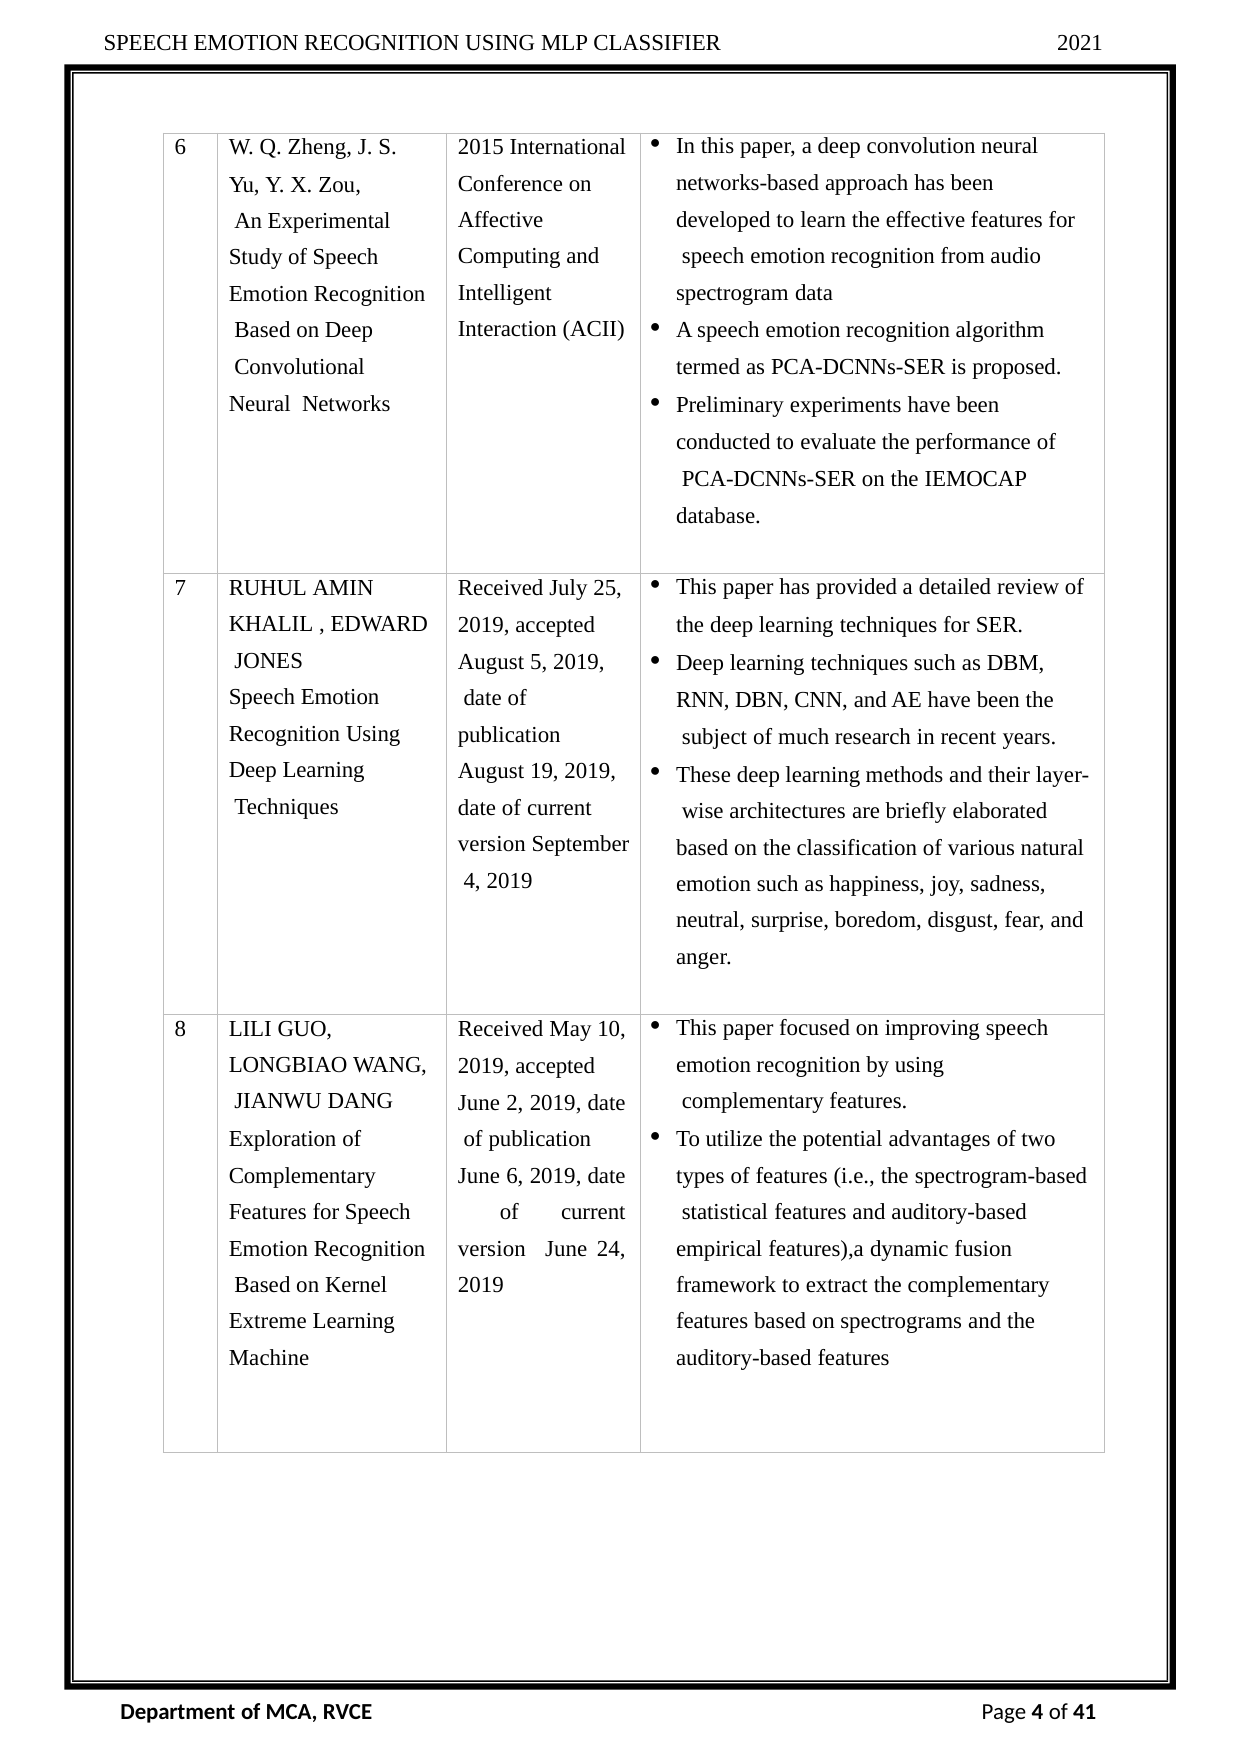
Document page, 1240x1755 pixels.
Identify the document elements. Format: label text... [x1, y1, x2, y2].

table_header 6 [164, 134, 217, 573]
table_cell LILI GUO, LONGBIAO WANG, JIANWU DANG Exploration of Complementary Features for Speech Emotion Recognition Based on Kernel Extreme Learning Machine [218, 1015, 446, 1452]
table_cell 7 [164, 574, 217, 1014]
text_box SPEECH EMOTION RECOGNITION USING MLP CLASSIFIER [101, 25, 728, 56]
table_cell This paper has provided a detailed review of the deep learning techniques for SER. Deep learning techniques such as DBM, RNN, DBN, CNN, and AE have been the subject of much research in recent years. These deep learning methods and their layer- wise architectures are briefly elaborated based on the classification of various natural emotion such as happiness, joy, sadness, neutral, surprise, boredom, disgust, fear, and anger. [641, 574, 1104, 1014]
table_cell This paper focused on improving speech emotion recognition by using complementary features. To utilize the potential advantages of two types of features (i.e., the spectrogram-based statistical features and auditory-based empirical features),a dynamic fusion framework to extract the complementary features based on spectrograms and the auditory-based features [641, 1015, 1104, 1452]
table_header W. Q. Zheng, J. S. Yu, Y. X. Zou, An Experimental Study of Speech Emotion Recognition Based on Deep Convolutional Neural Networks [218, 134, 446, 573]
table_header In this paper, a deep convolution neural networks-based approach has been developed to learn the effective features for speech emotion recognition from audio spectrogram data A speech emotion recognition algorithm termed as PCA-DCNNs-SER is proposed. Preliminary experiments have been conducted to evaluate the performance of PCA-DCNNs-SER on the IEMOCAP database. [641, 134, 1104, 573]
table_cell Received May 10, 2019, accepted June 2, 2019, date of publication June 6, 2019, date of current version June 24, 2019 [447, 1015, 640, 1452]
table_cell RUHUL AMIN KHALIL , EDWARD JONES Speech Emotion Recognition Using Deep Learning Techniques [218, 574, 446, 1014]
table_cell 8 [164, 1015, 217, 1452]
table_cell Received July 25, 2019, accepted August 5, 2019, date of publication August 19, 2019, date of current version September 4, 2019 [447, 574, 640, 1014]
footer Department of MCA, RVCE [118, 1700, 376, 1755]
text_box 2021 [1055, 25, 1106, 56]
text_box [64, 64, 1176, 1690]
slide_number Page 4 of 41 [979, 1700, 1117, 1755]
table_header 2015 International Conference on Affective Computing and Intelligent Interaction (ACII) [447, 134, 640, 573]
